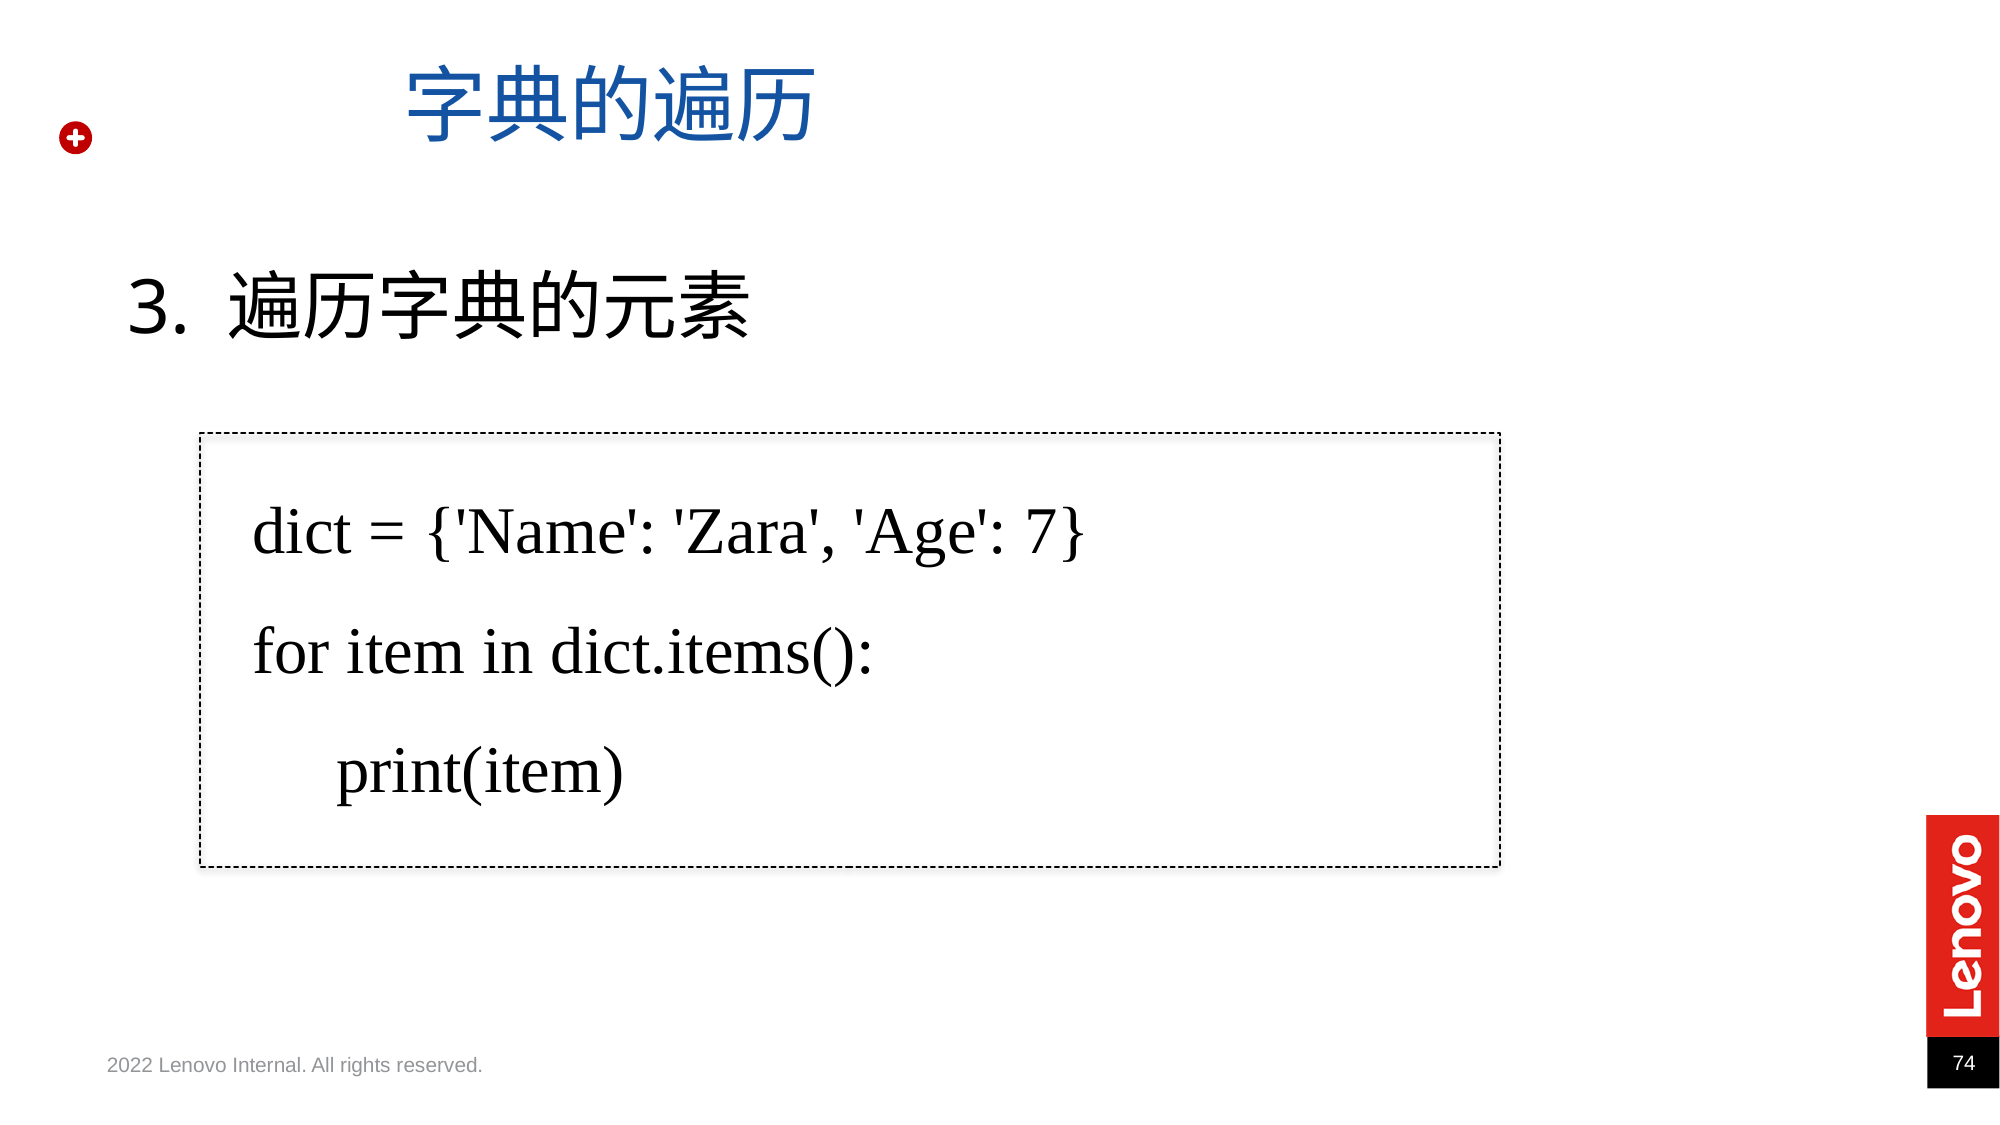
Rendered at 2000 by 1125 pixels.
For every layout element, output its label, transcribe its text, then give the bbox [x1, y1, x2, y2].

text_box 3. 遍历字典的元素 [112, 215, 1913, 356]
picture [1926, 815, 2000, 1037]
text_box 字典的遍历 [388, 45, 1142, 160]
text_box [199, 432, 1501, 868]
